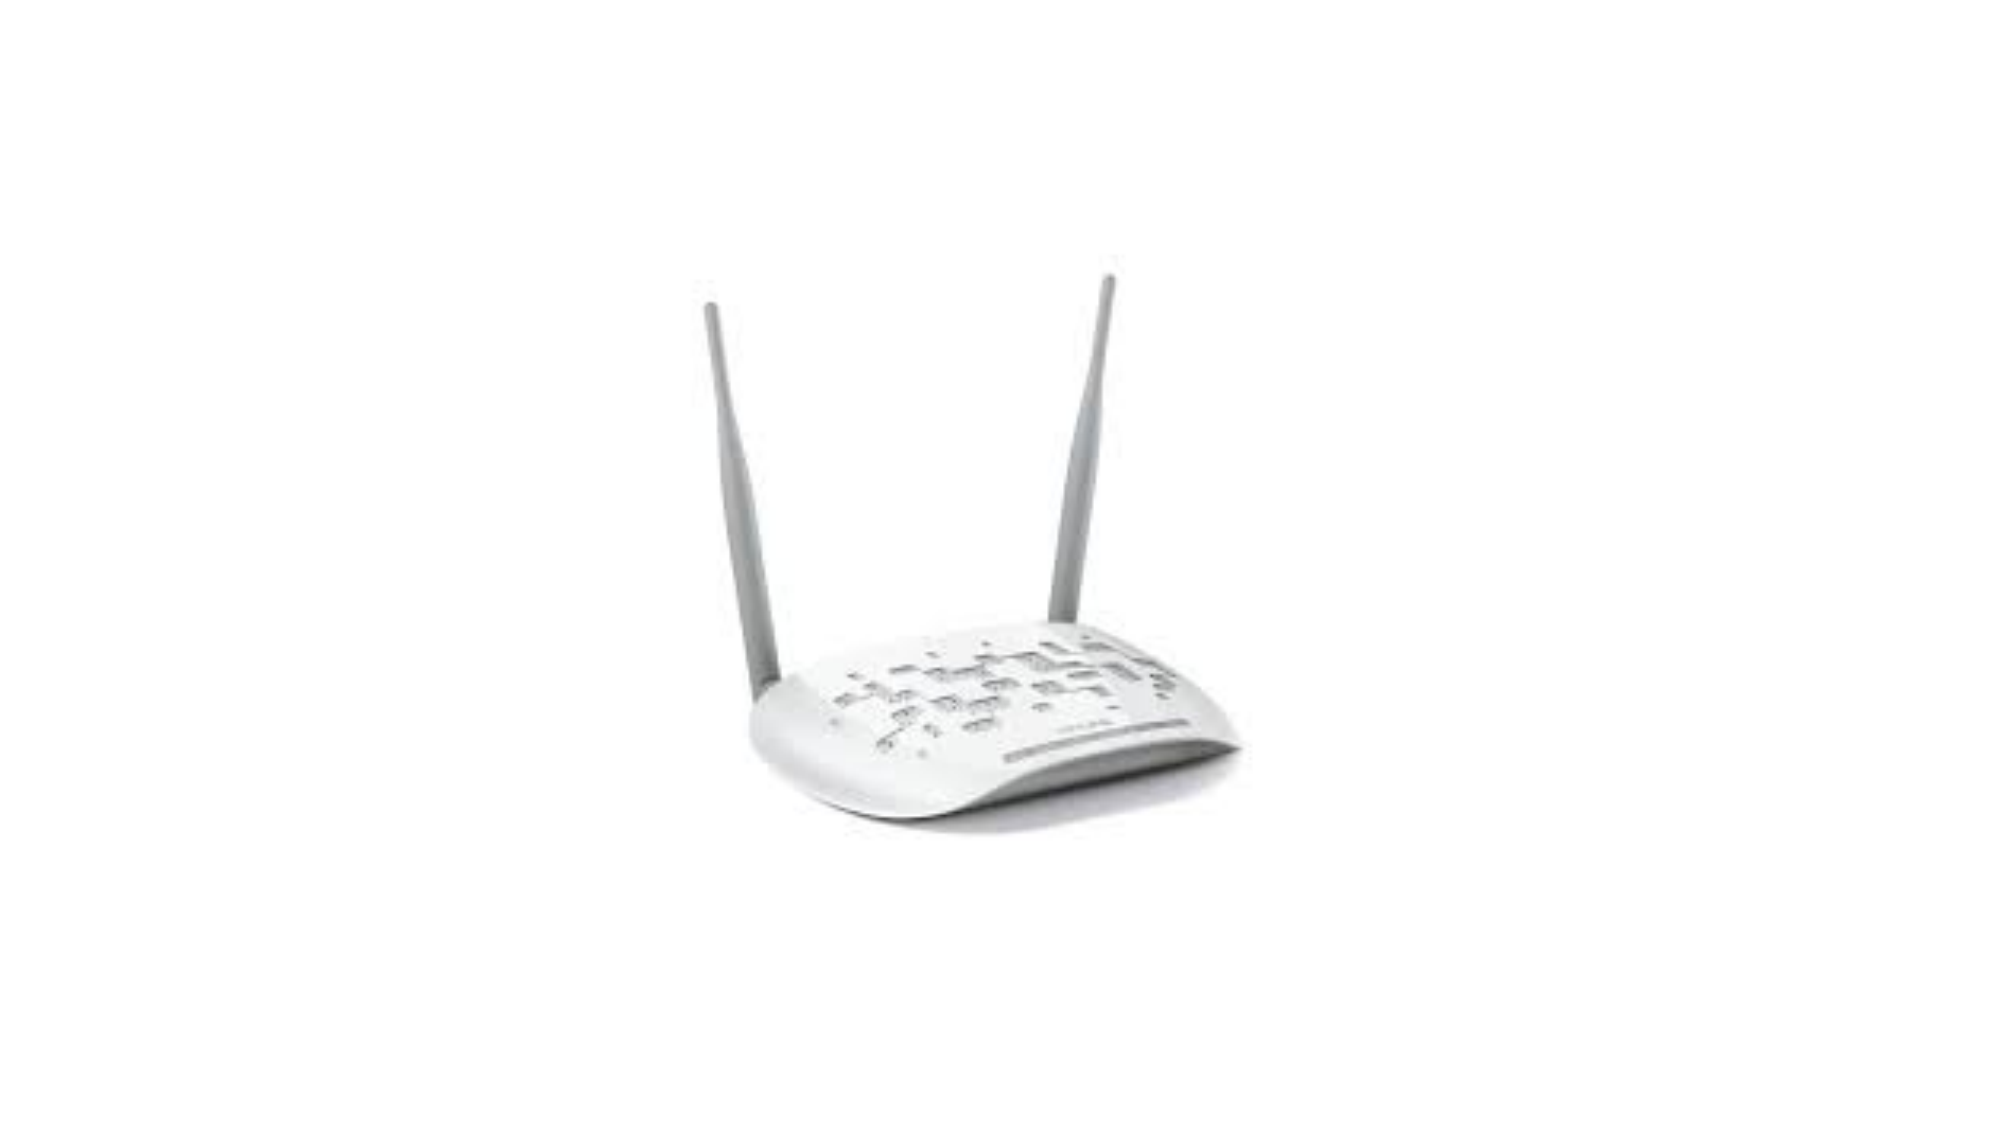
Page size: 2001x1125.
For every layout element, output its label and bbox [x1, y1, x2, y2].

picture [642, 205, 1358, 920]
